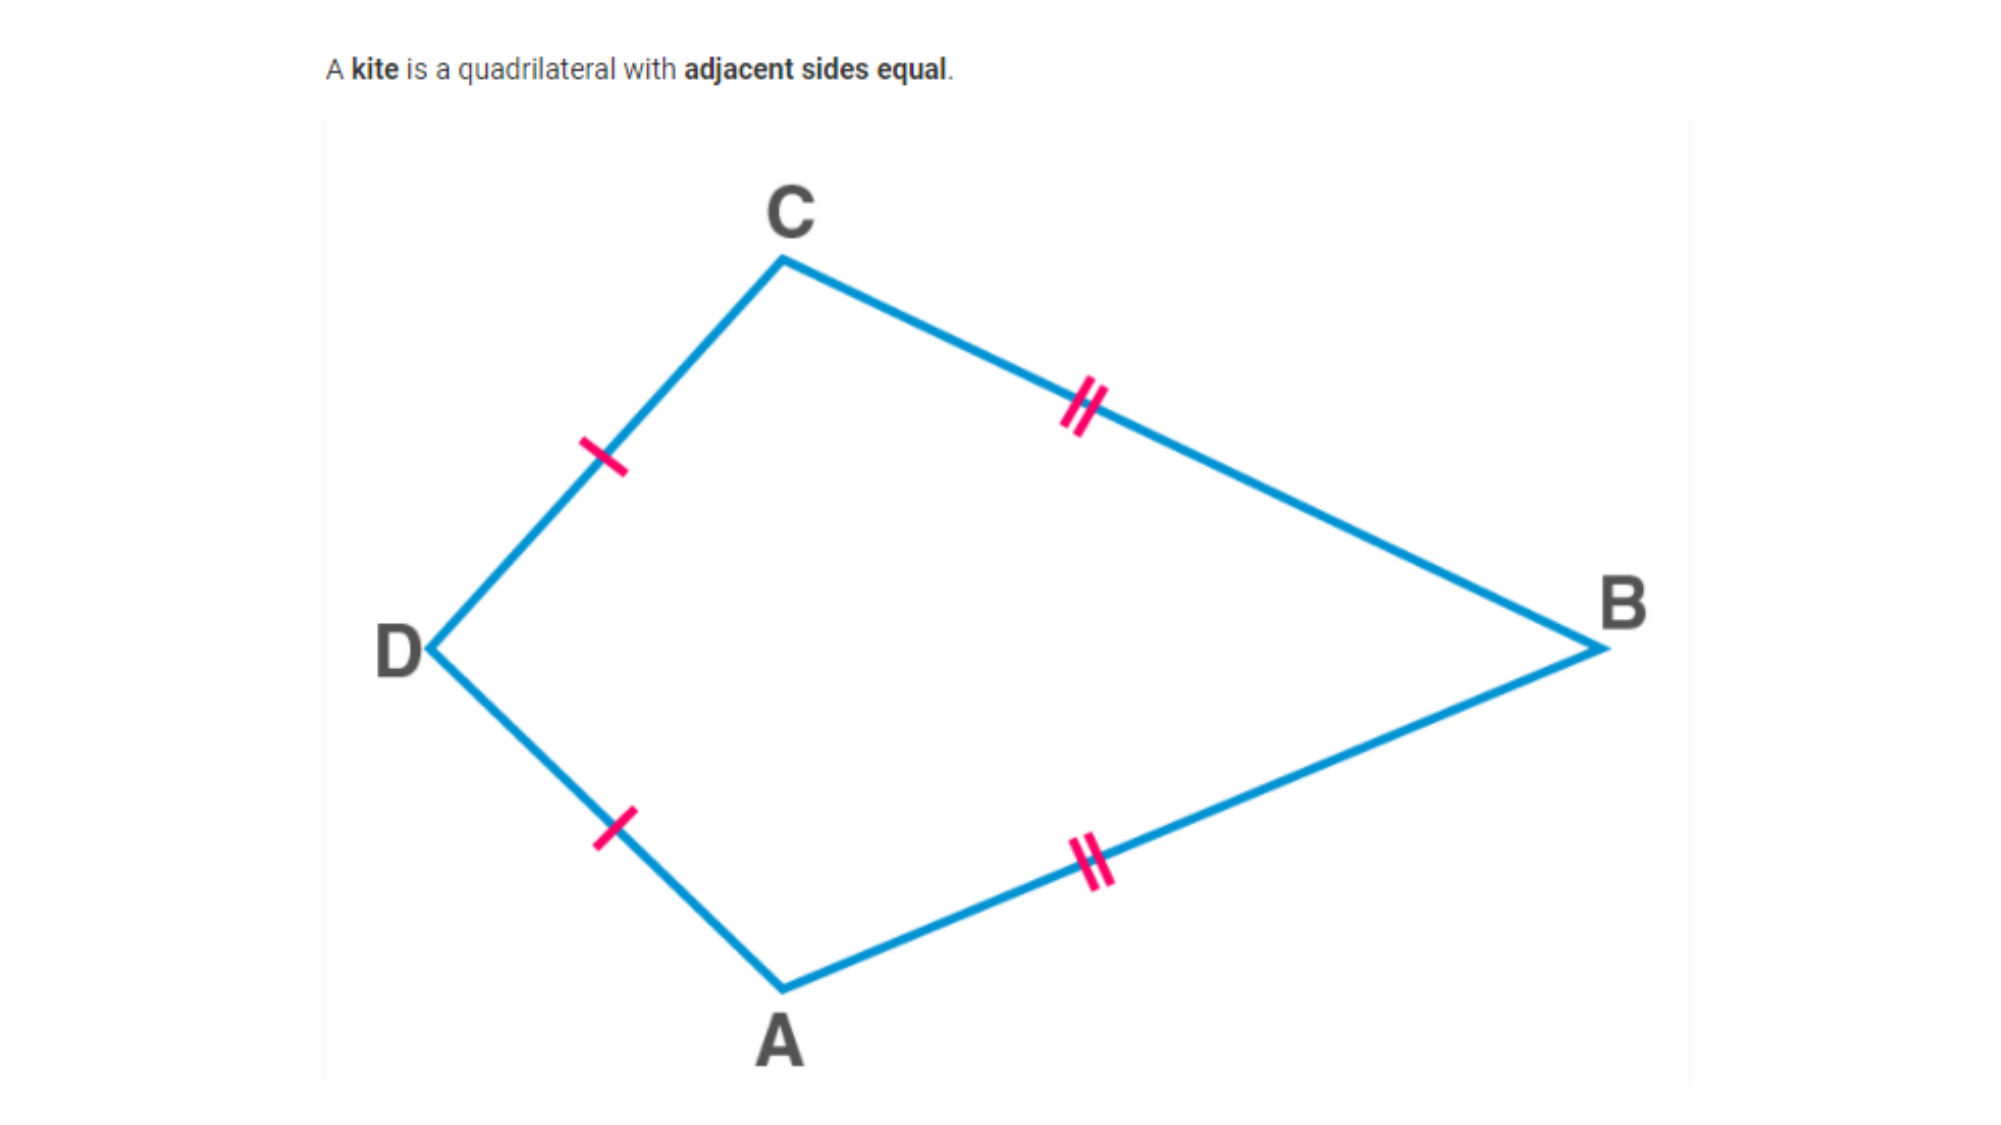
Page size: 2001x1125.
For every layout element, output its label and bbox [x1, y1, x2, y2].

picture [318, 43, 1699, 1088]
